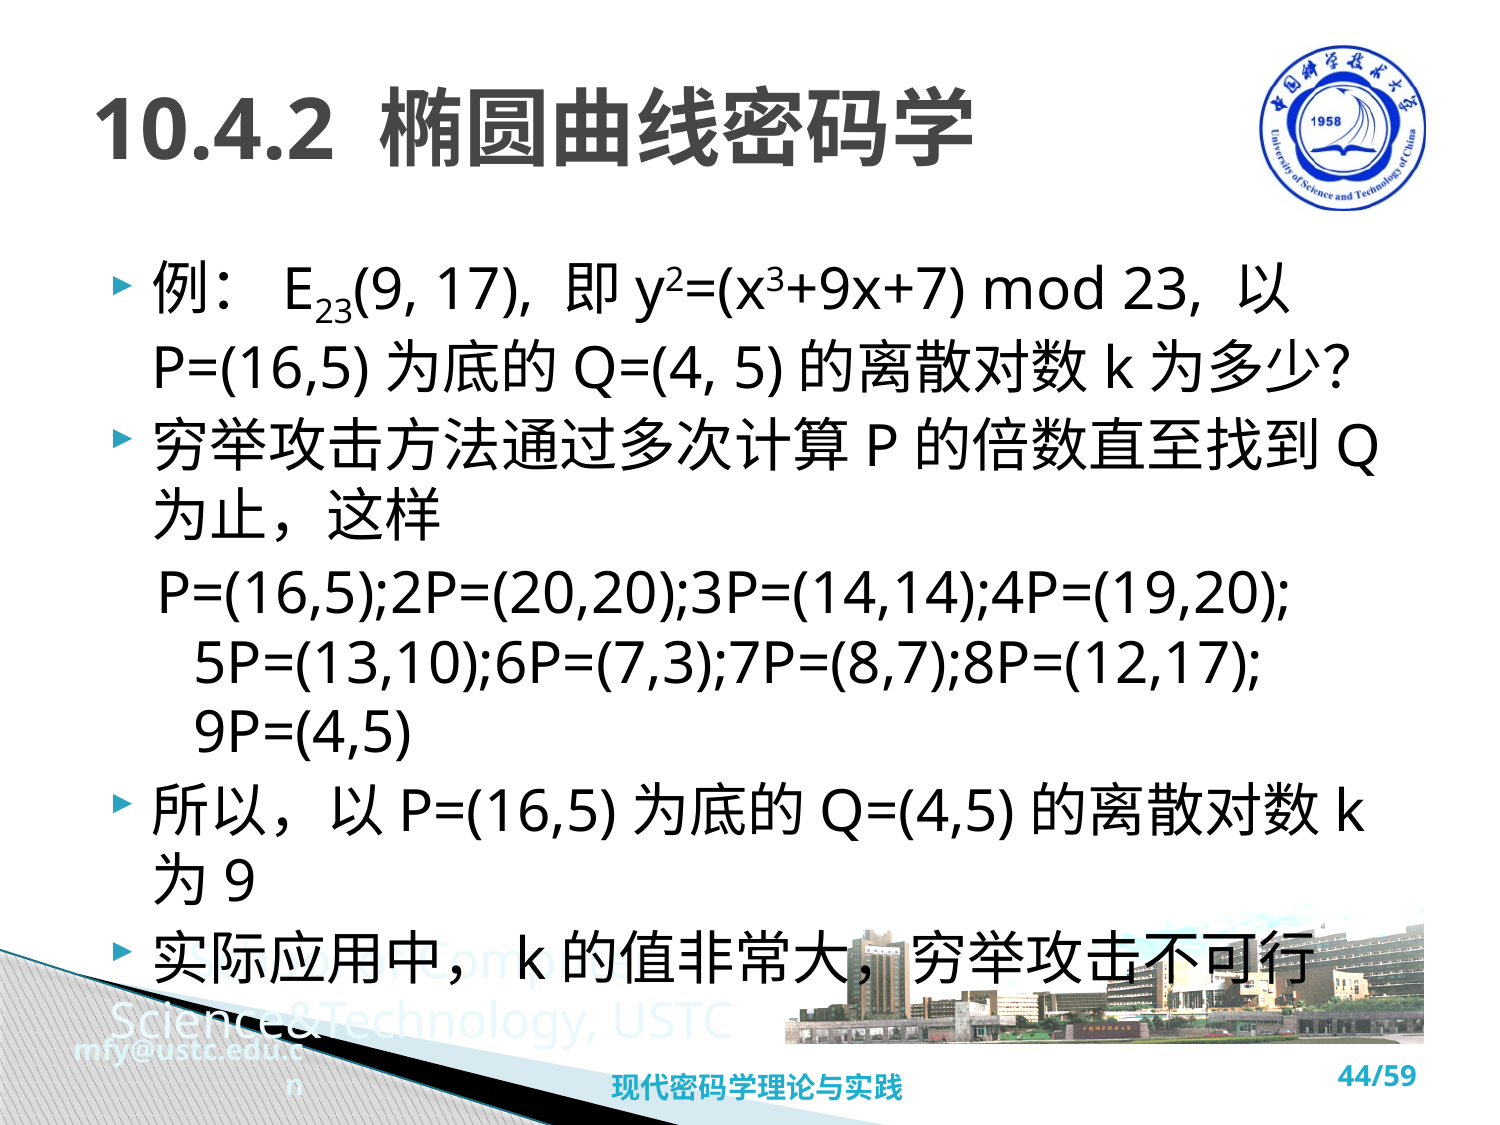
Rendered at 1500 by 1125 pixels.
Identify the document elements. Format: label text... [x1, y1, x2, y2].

list 例：E23(9, 17), 即y2=(x3+9x+7) mod 23, 以P=(16,5)为底的Q=(4, 5)的离散对数k为多少？ 穷举攻击方法通过多次计算P的倍数直至找到Q为止，这样 P=(16,5);2P=(20,20);3P=(14,14);4P=(19,20); 5P=(13,10);6P=(7,3);7P=(8,7);8P=(12,17); 9P=(4,5) 所以，以P=(16,5)为底的Q=(4,5)的离散对数k为9 实际应用中，k的值非常大，穷举攻击不可行 [76, 243, 1427, 1030]
list Users Alice & Bob who wish to swap keys Agree on prime p=353 and α =3 Select random secret keys: A chooses xA=97, B chooses xB=233 Compute public keys: yA=397 mod 353 = 40 (Alice) yB=3233 mod 353 = 248 (Bob) Compute shared session key as: KAB= yBxA mod 353 = 24897 mod 353 = 160 (Alice) KAB= yAxB mod 353 = 40233 mod 353 = 160 (Bob) [785, 1030, 1424, 1044]
picture [1259, 45, 1426, 211]
title 10.4.2 椭圆曲线密码学 [76, 66, 1315, 185]
